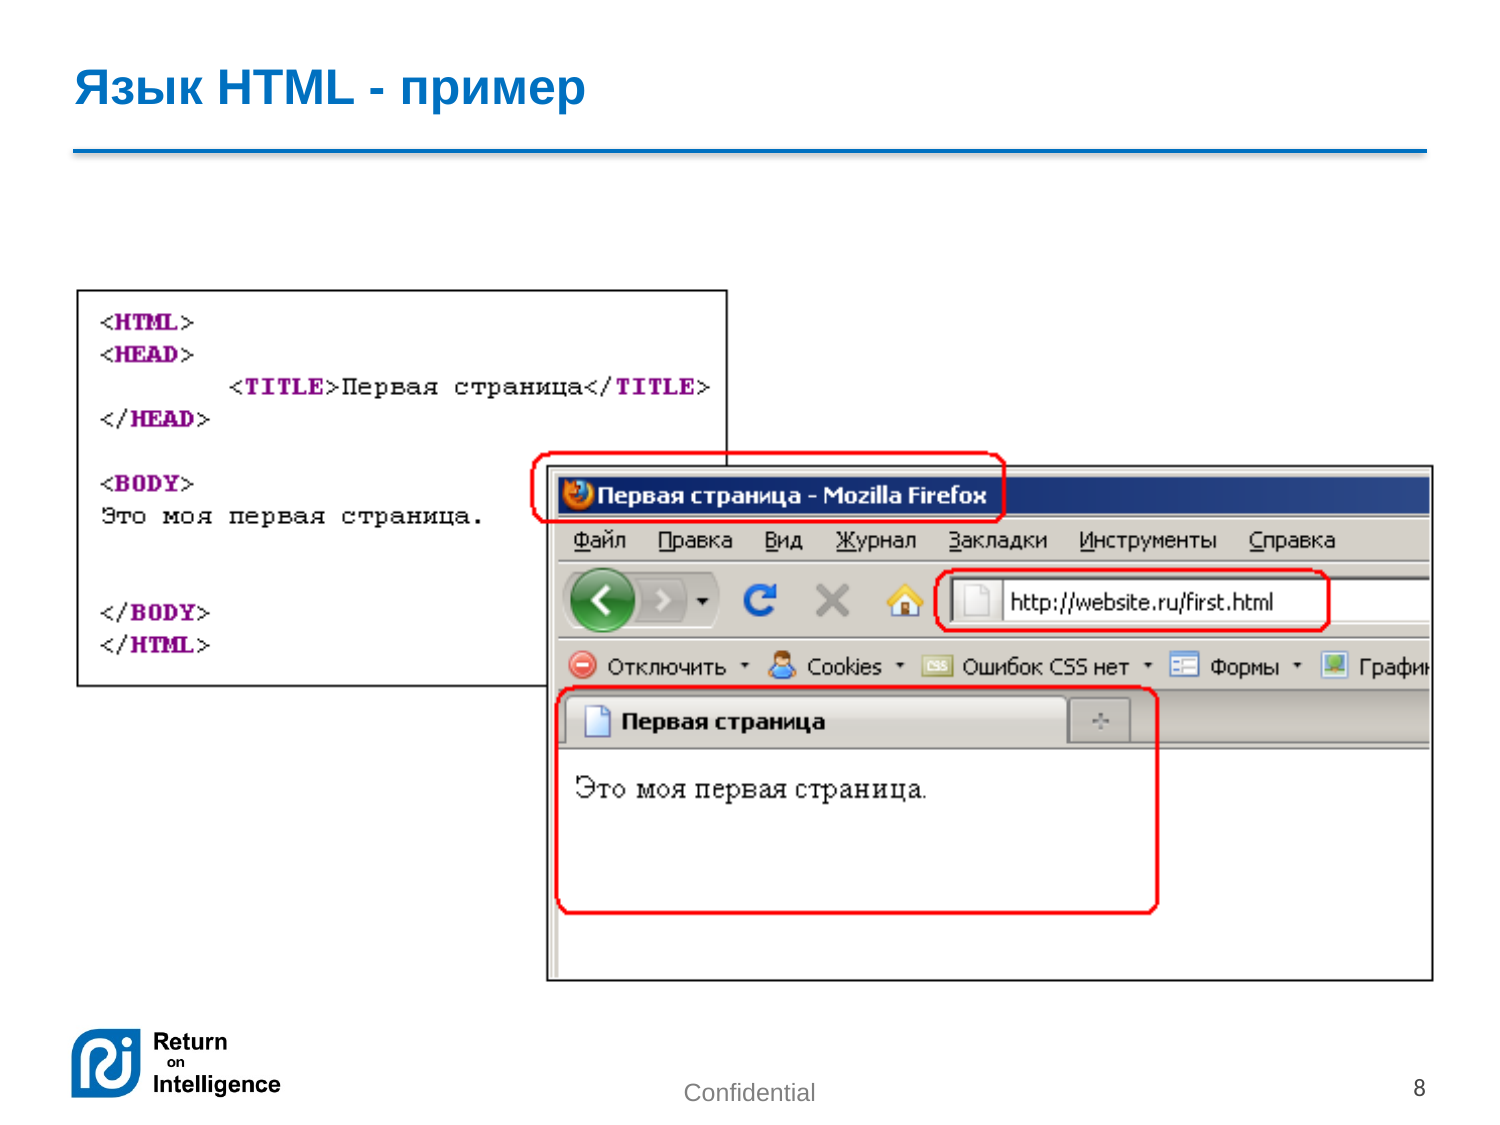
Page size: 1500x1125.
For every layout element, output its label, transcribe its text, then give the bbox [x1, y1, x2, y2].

picture [67, 1022, 289, 1098]
picture [74, 287, 1438, 988]
title Язык HTML - пример [59, 2, 1454, 166]
